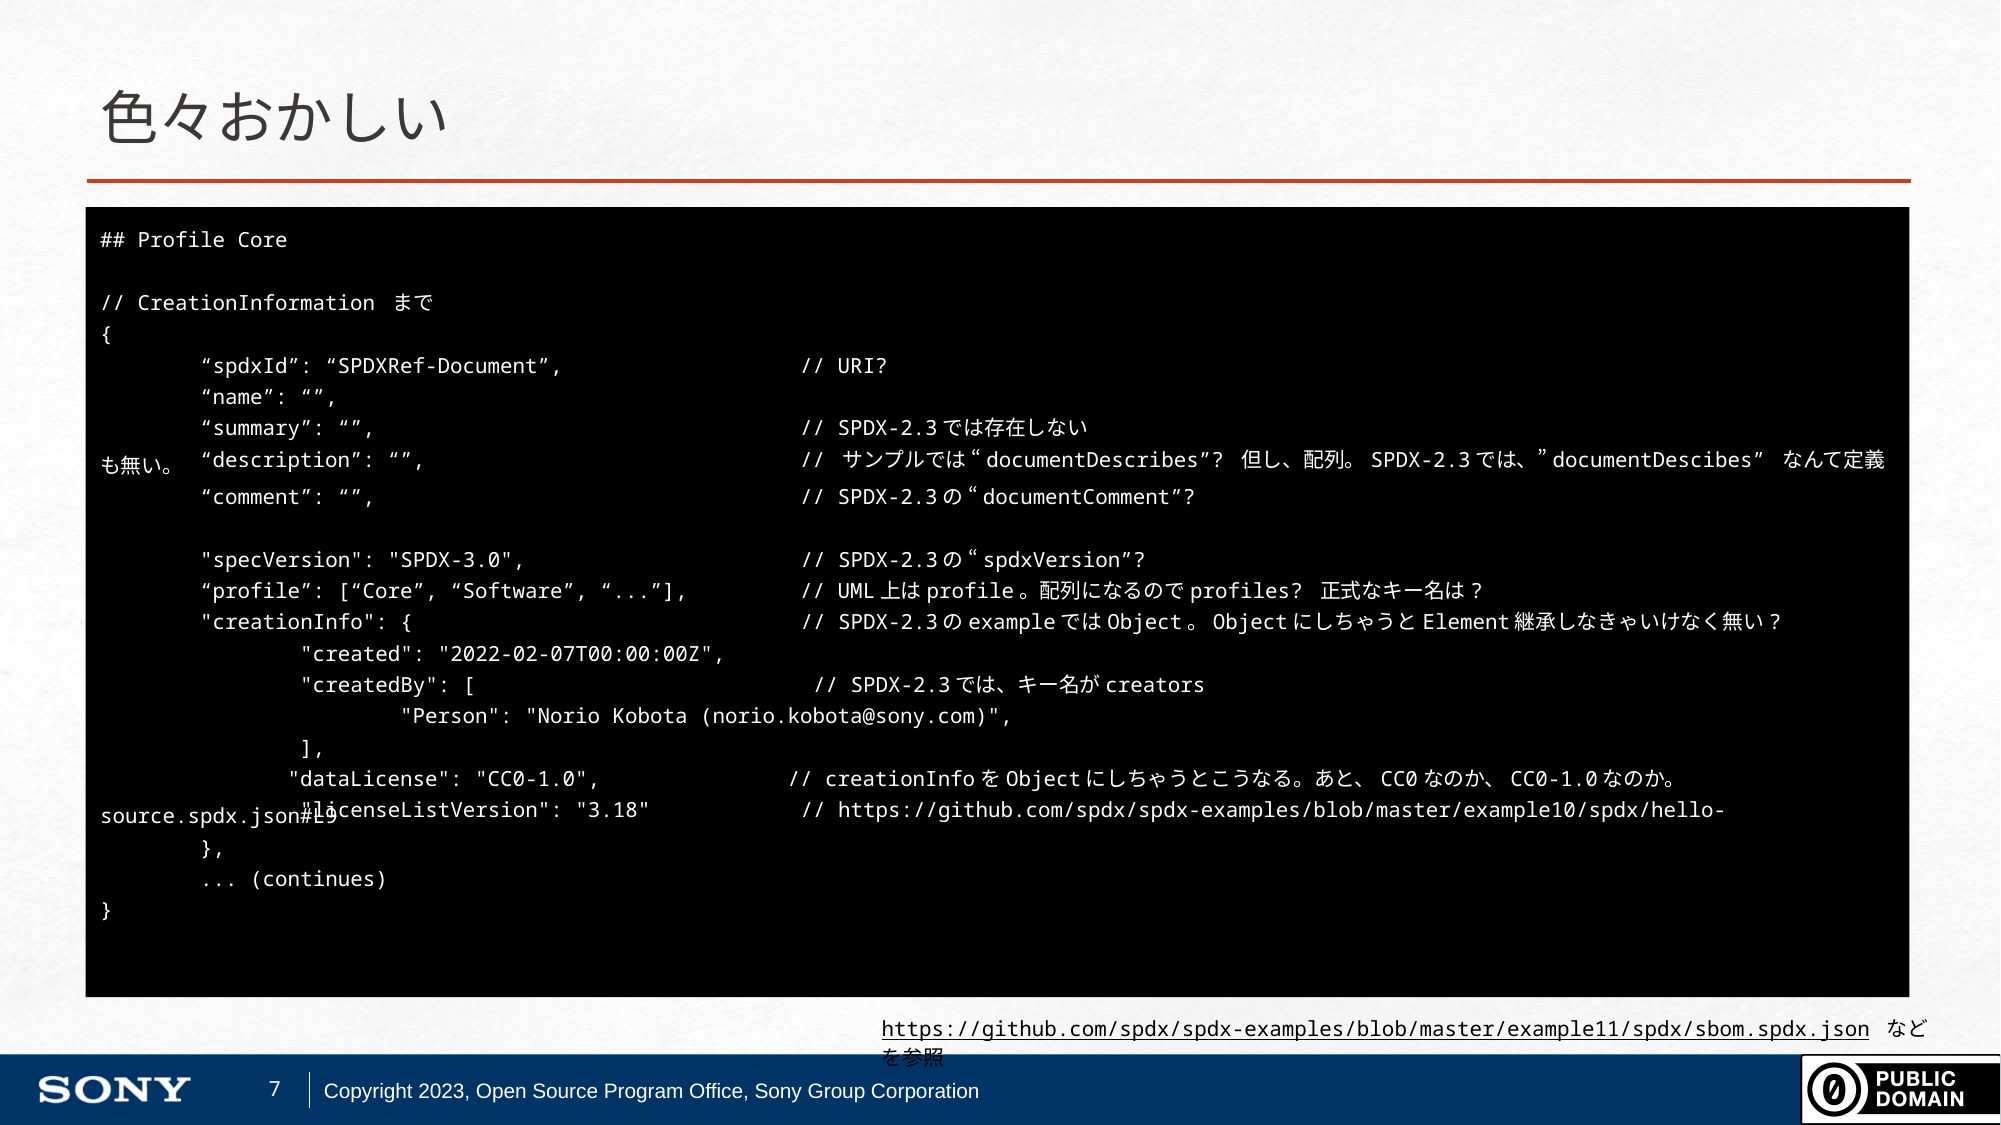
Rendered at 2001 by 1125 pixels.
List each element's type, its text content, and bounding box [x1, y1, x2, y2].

text_box https://github.com/spdx/spdx-examples/blob/master/example11/spdx/sbom.spdx.json などを参照 [866, 1008, 1947, 1077]
picture [0, 0, 2001, 1125]
title 色々おかしい [85, 73, 1926, 165]
list ## Profile Core // CreationInformation まで { “spdxId”: “SPDXRef-Document”, // URI? “name”: “”, “summary”: “”, // SPDX-2.3では存在しない “description”: “”, // サンプルでは “documentDescribes”? 但し、配列。SPDX-2.3では、”documentDescibes” なんて定義も無い。 “comment”: “”, // SPDX-2.3の “documentComment”? "specVersion": "SPDX-3.0", // SPDX-2.3の “spdxVersion”? “profile”: [“Core”, “Software”, “...”], // UML上はprofile。配列になるのでprofiles? 正式なキー名は? "creationInfo": { // SPDX-2.3のexampleではObject。ObjectにしちゃうとElement継承しなきゃいけなく無い? "created": "2022-02-07T00:00:00Z", "createdBy": [ // SPDX-2.3では、キー名がcreators "Person": "Norio Kobota (norio.kobota@sony.com)", ], "dataLicense": "CC0-1.0", // creationInfoをObjectにしちゃうとこうなる。あと、CC0なのか、CC0-1.0なのか。 "licenseListVersion": "3.18" // https://github.com/spdx/spdx-examples/blob/master/example10/spdx/hello-source.spdx.json#L9 }, ... (continues) } [85, 207, 1910, 998]
picture [29, 1069, 202, 1113]
